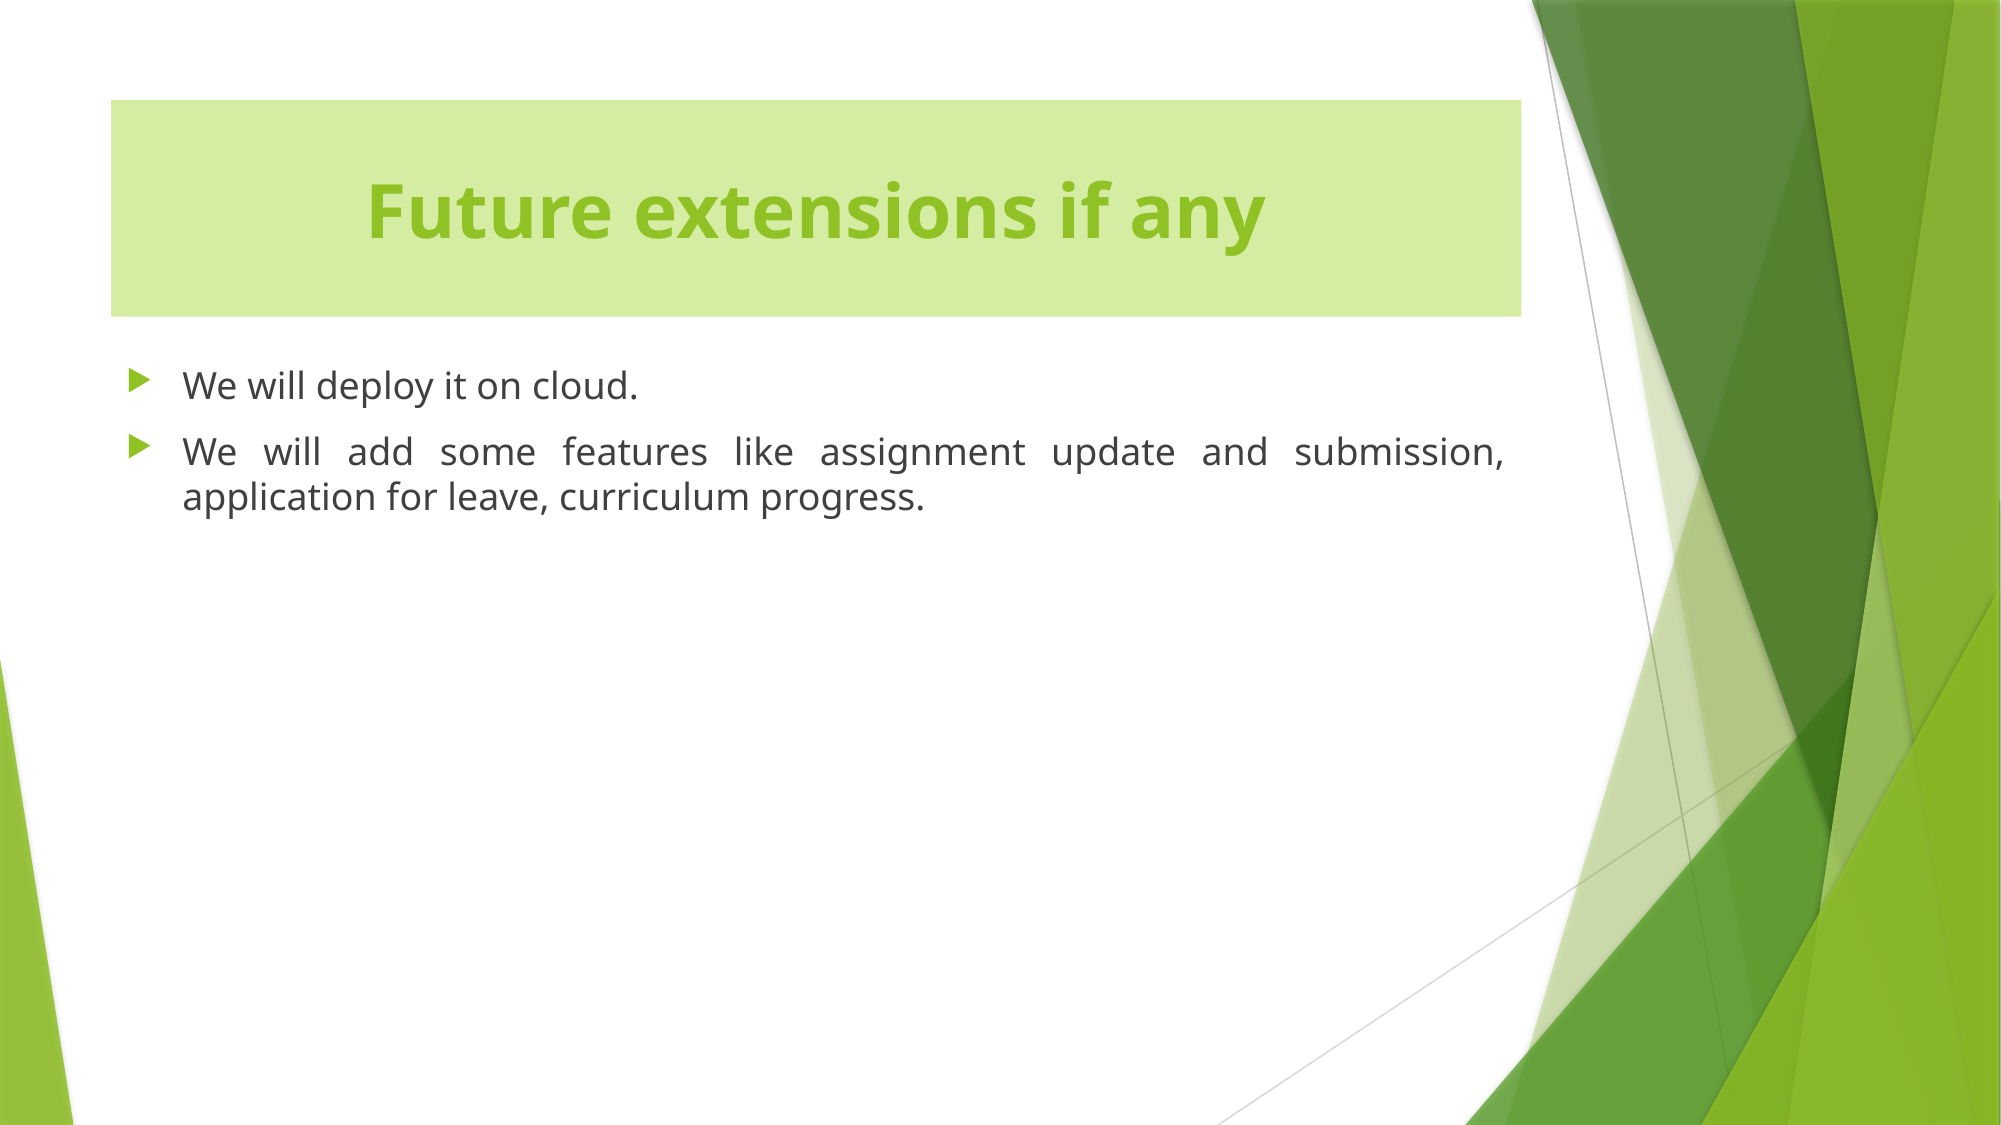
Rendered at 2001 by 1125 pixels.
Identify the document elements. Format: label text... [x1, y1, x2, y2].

title Future extensions if any [111, 99, 1522, 317]
list We will deploy it on cloud. We will add some features like assignment update and submission, application for leave, curriculum progress. [111, 354, 1522, 992]
